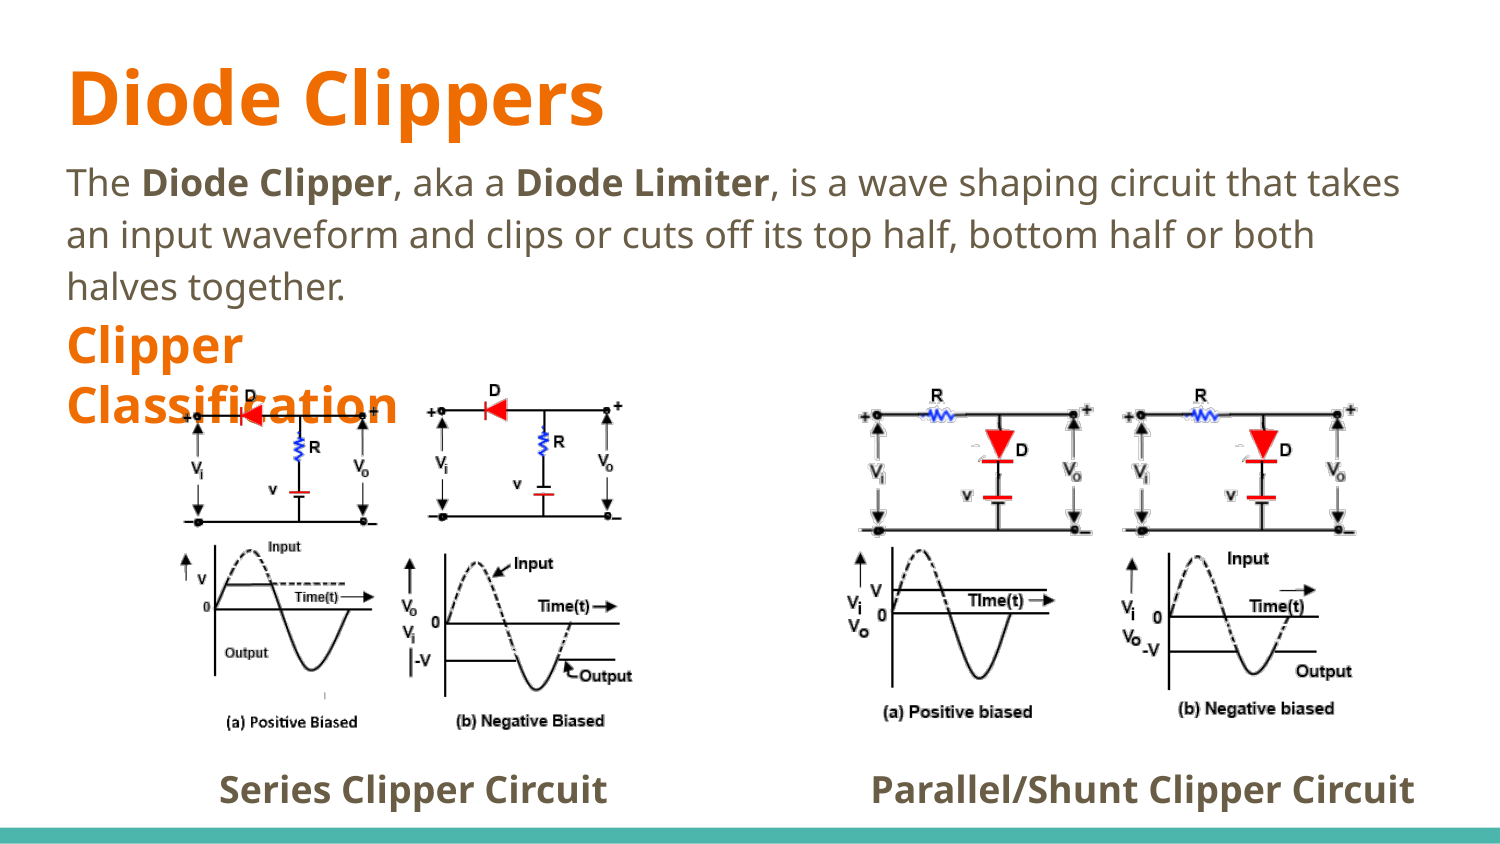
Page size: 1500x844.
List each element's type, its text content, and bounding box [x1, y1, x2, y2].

picture [839, 383, 1362, 732]
title Diode Clippers [51, 35, 1449, 137]
list Series Clipper Circuit Parallel/Shunt Clipper Circuit [126, 744, 1500, 801]
list The Diode Clipper, aka a Diode Limiter, is a wave shaping circuit that takes an input waveform and clips or cuts off its top half, bottom half or both halves together. [51, 137, 1449, 326]
picture [177, 383, 636, 732]
title Clipper Classification [51, 298, 475, 415]
